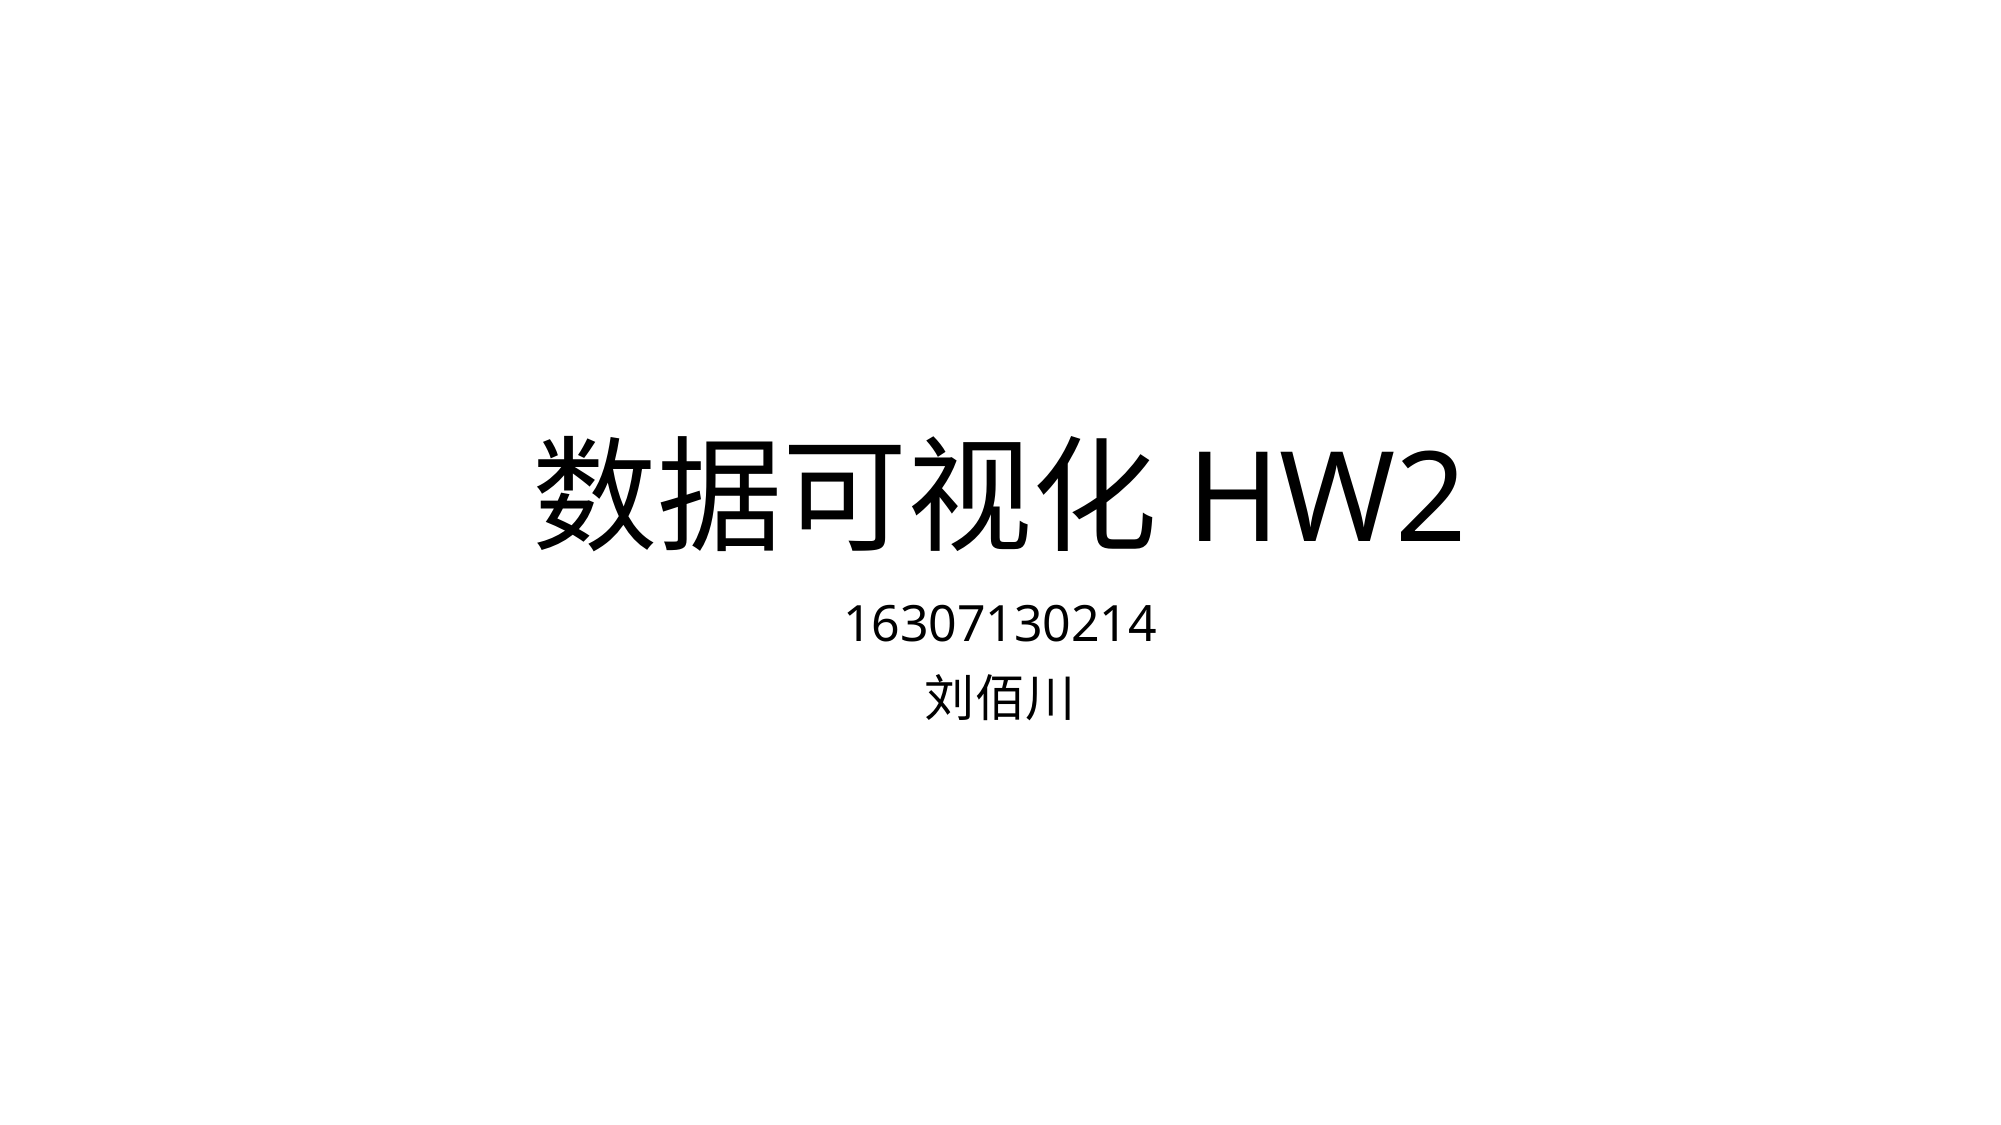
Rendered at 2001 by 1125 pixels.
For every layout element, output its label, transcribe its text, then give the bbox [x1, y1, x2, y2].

title 数据可视化HW2 [249, 184, 1750, 576]
subtitle 16307130214 刘佰川 [249, 590, 1750, 863]
